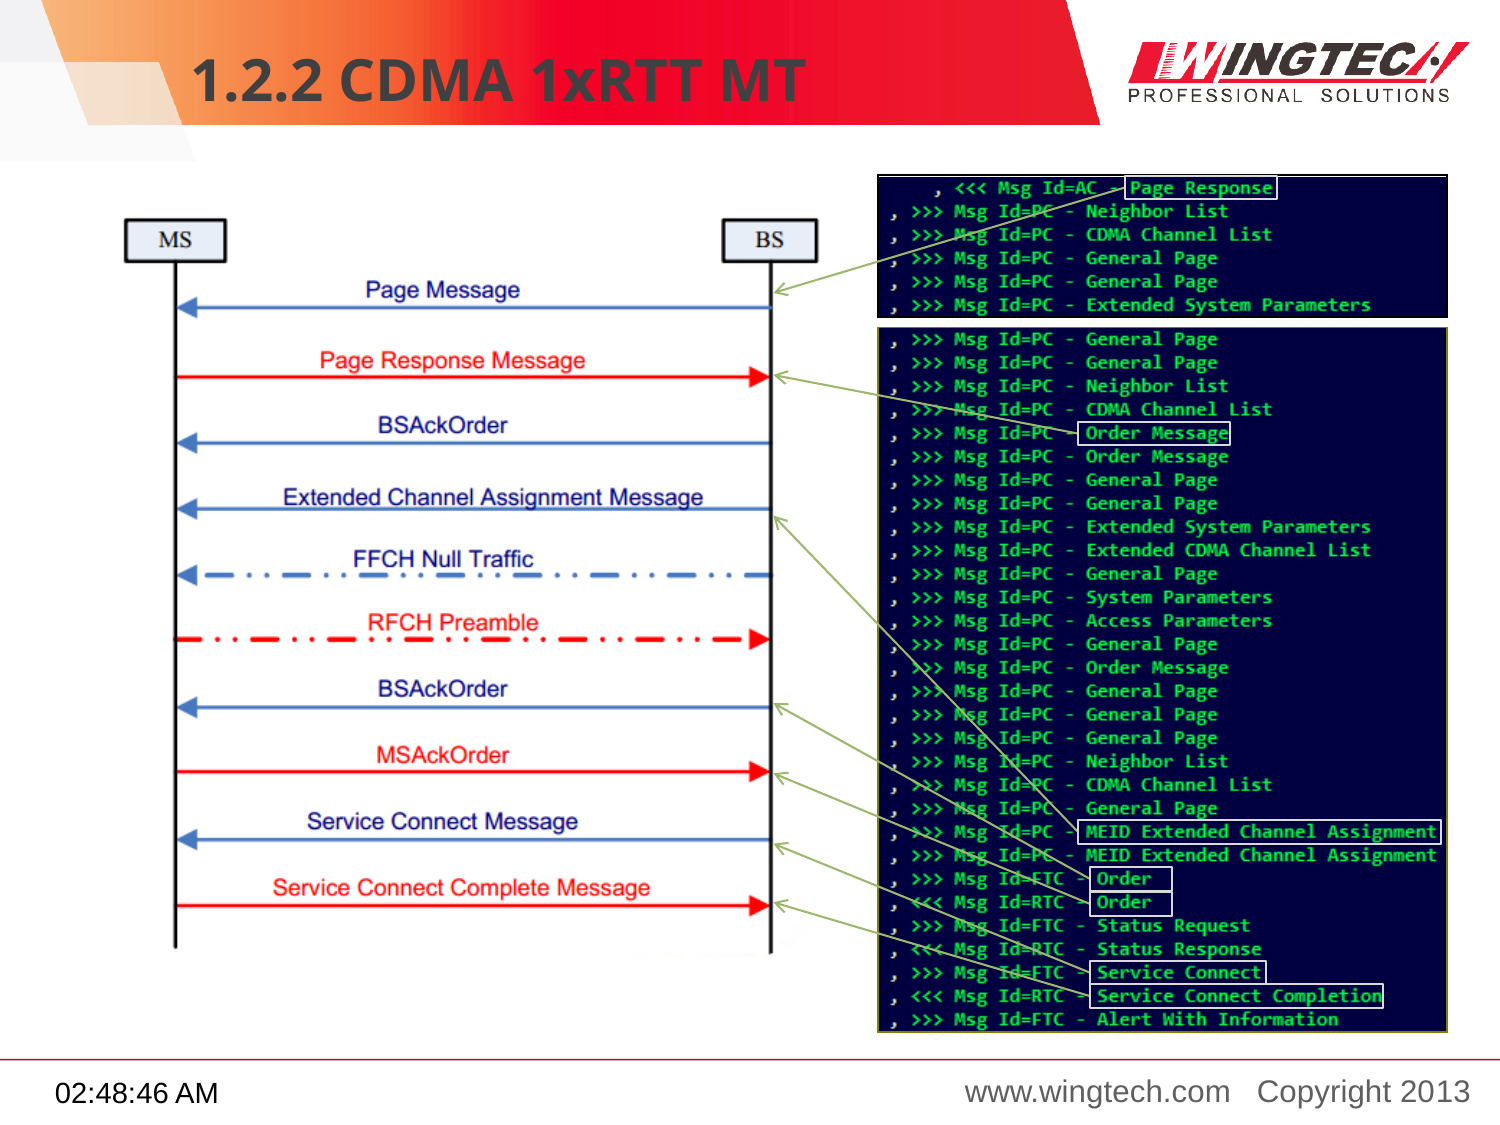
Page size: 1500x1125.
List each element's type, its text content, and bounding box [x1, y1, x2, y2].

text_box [773, 515, 1079, 702]
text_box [773, 979, 1091, 997]
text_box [773, 187, 1126, 294]
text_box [773, 843, 1091, 973]
title 1.2.2 CDMA 1xRTT MT [175, 35, 1149, 118]
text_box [773, 374, 1079, 434]
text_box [773, 773, 1091, 843]
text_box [773, 702, 1091, 772]
picture [116, 210, 825, 962]
picture [878, 327, 1447, 1032]
picture [0, 0, 1107, 161]
picture [878, 175, 1447, 317]
